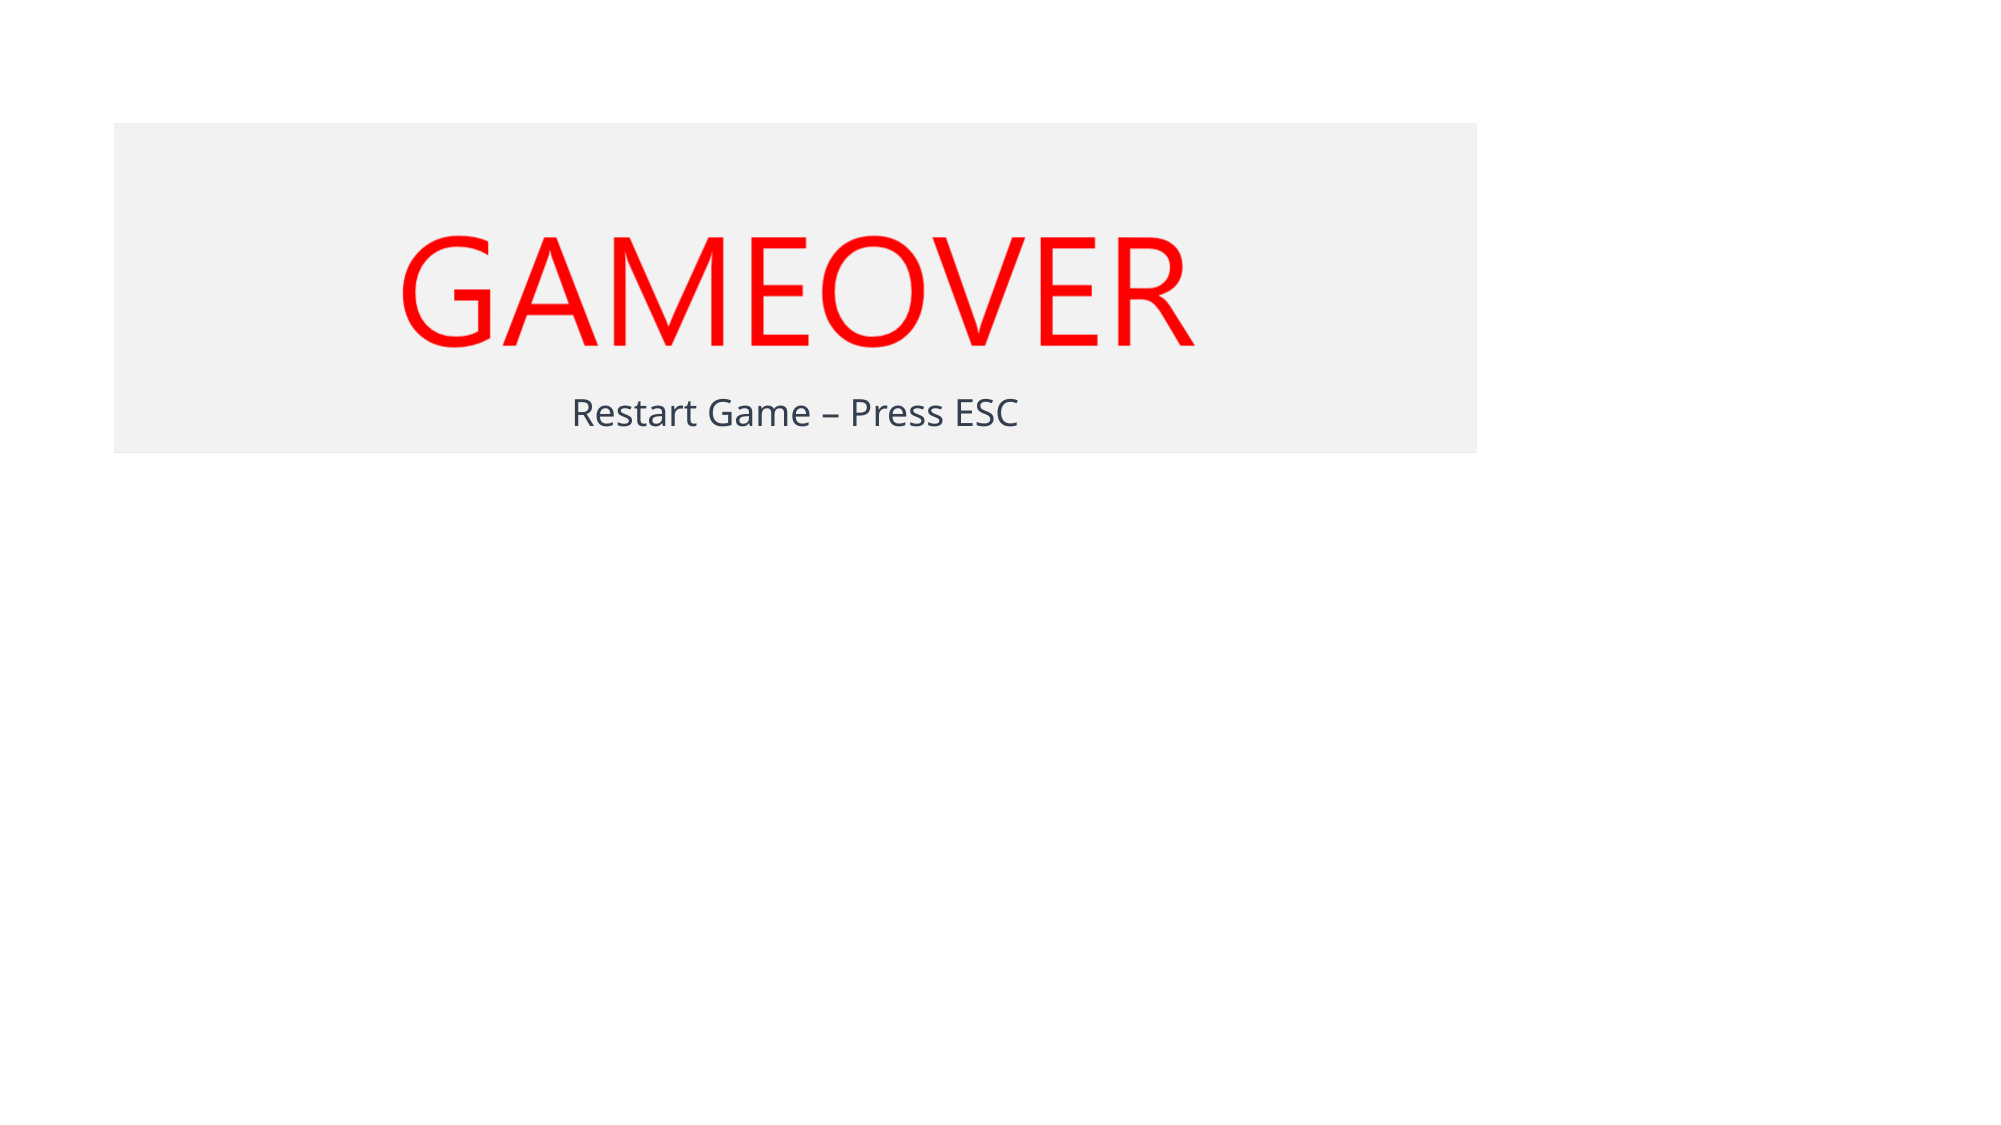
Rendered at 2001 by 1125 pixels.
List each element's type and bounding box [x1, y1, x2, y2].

picture [114, 123, 1477, 469]
